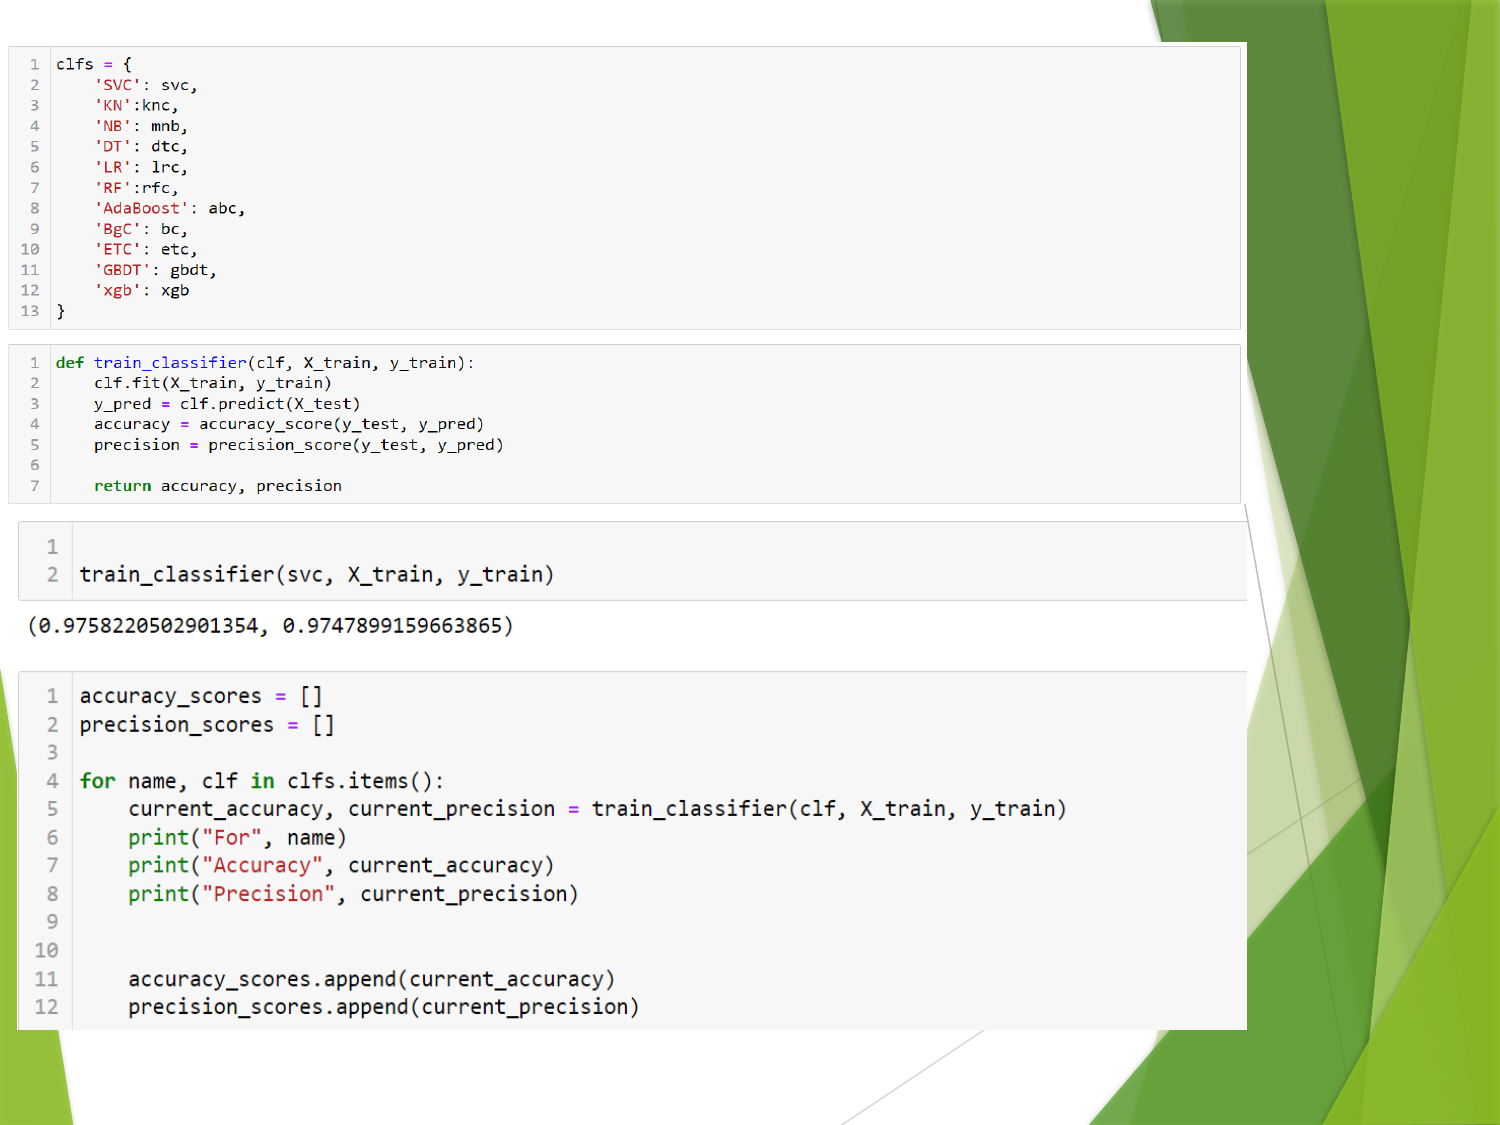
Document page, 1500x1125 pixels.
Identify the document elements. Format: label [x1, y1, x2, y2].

list [5, 42, 1247, 504]
picture [17, 520, 1247, 1030]
